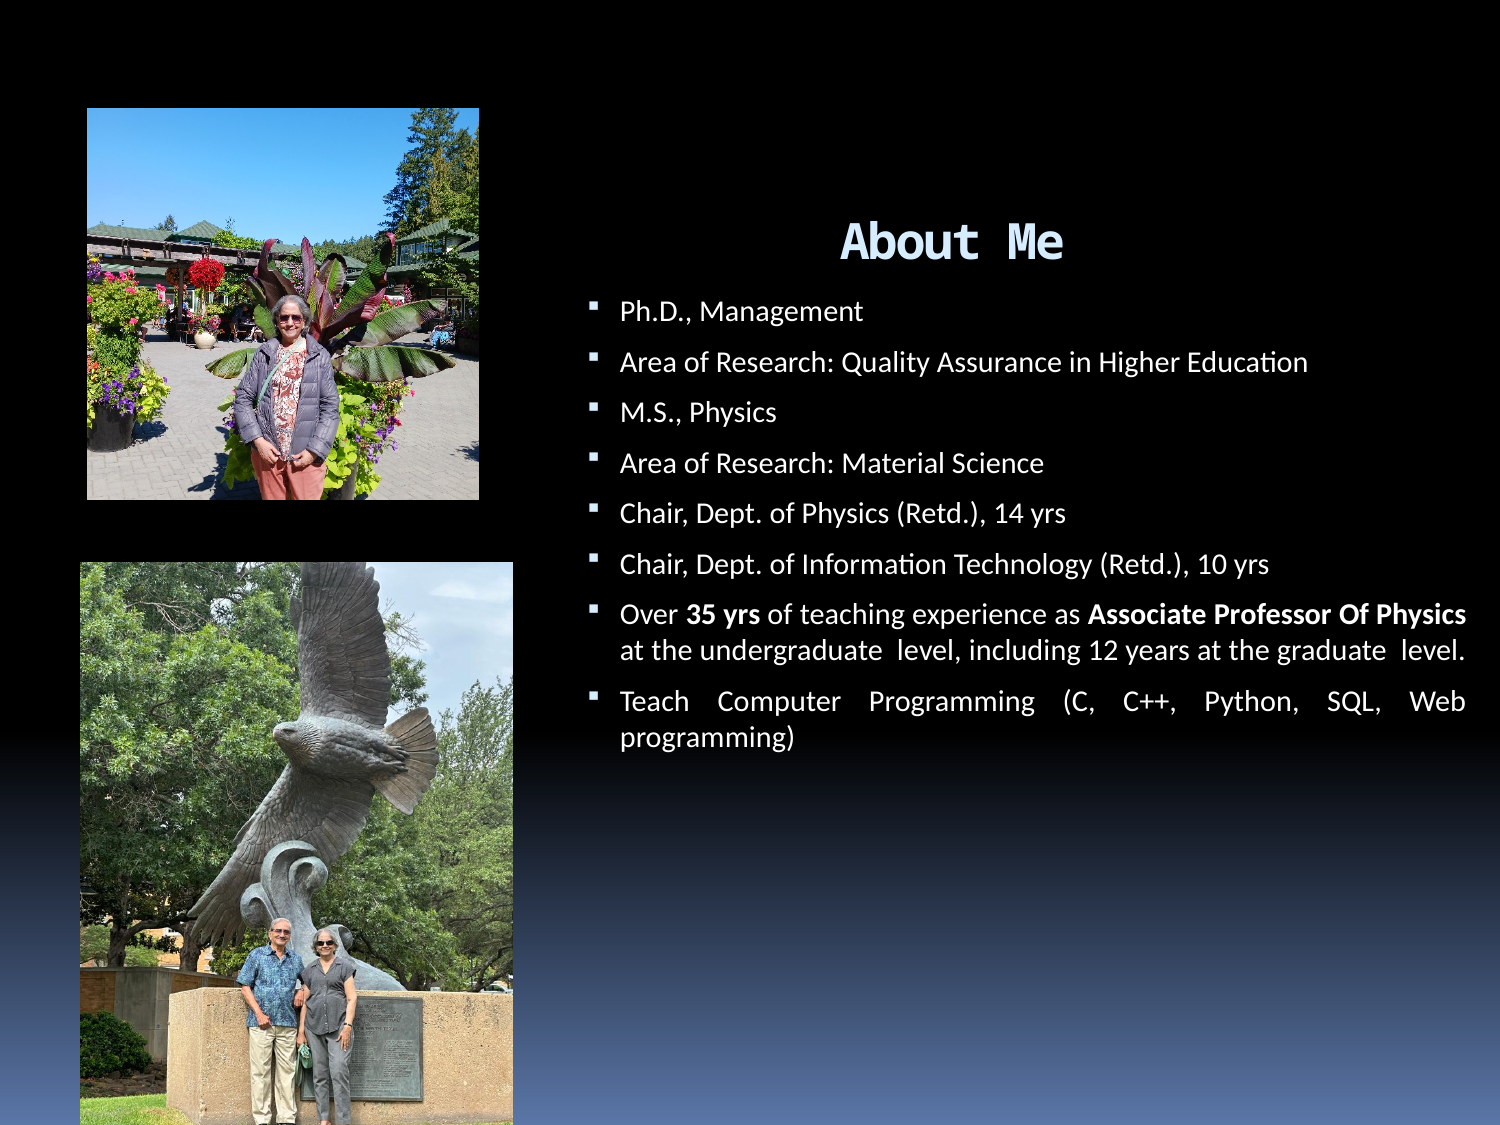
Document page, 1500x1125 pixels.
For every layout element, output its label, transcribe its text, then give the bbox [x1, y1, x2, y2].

title About Me [652, 159, 1253, 287]
list Ph.D., Management Area of Research: Quality Assurance in Higher Education M.S., Physics Area of Research: Material Science Chair, Dept. of Physics (Retd.), 14 yrs Chair, Dept. of Information Technology (Retd.), 10 yrs Over 35 yrs of teaching experience as Associate Professor Of Physics at the undergraduate level, including 12 years at the graduate level. Teach Computer Programming (C, C++, Python, SQL, Web programming) [549, 287, 1475, 788]
picture [86, 108, 480, 501]
picture [80, 561, 513, 1125]
